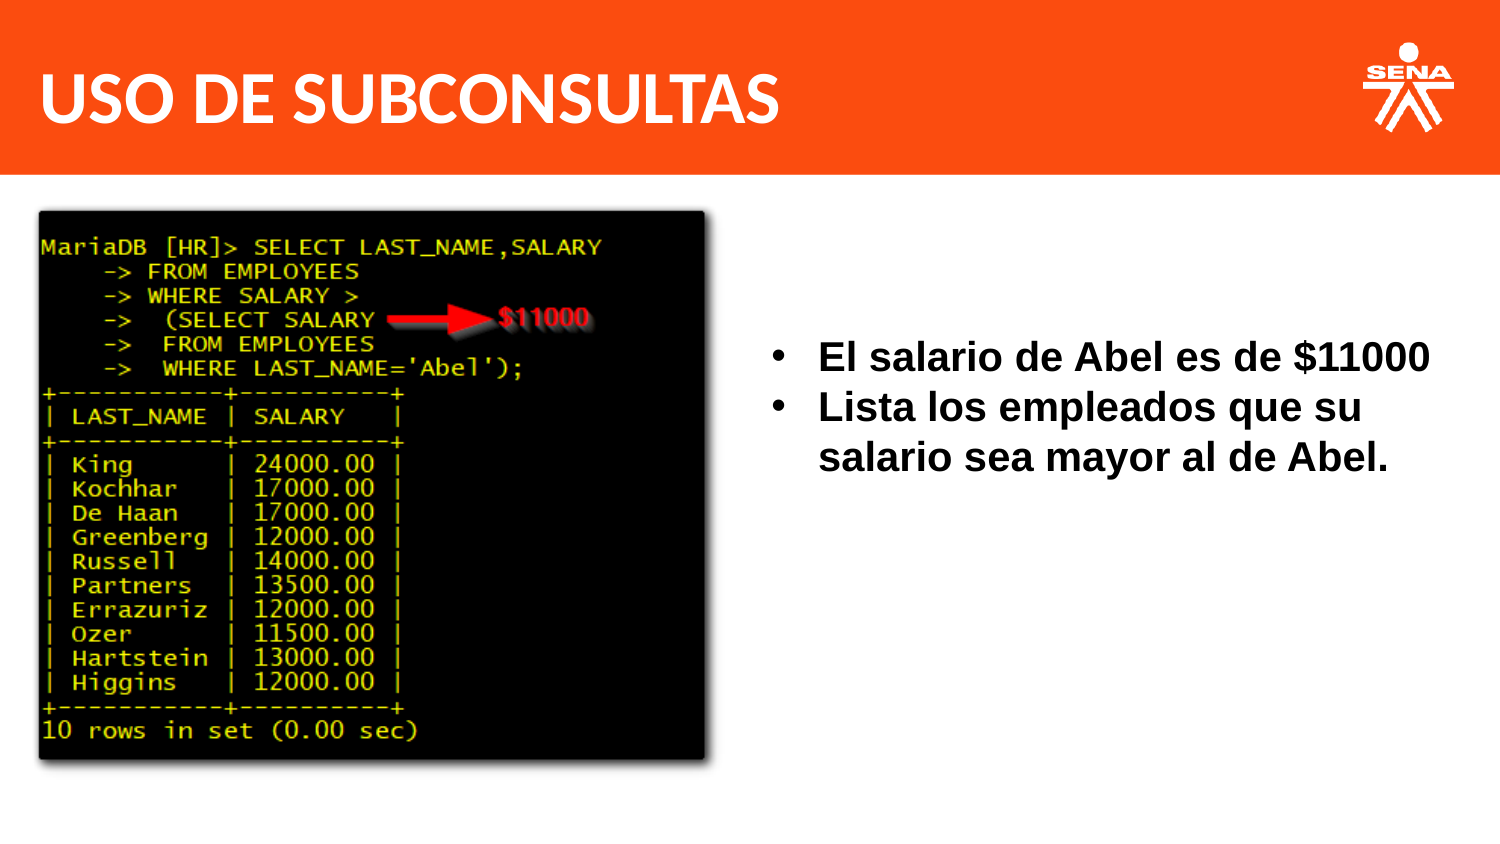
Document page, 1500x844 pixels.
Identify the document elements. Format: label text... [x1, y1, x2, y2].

picture [0, 0, 1500, 844]
text_box USO DE SUBCONSULTAS [24, 40, 1393, 147]
text_box El salario de Abel es de $11000 Lista los empleados que su salario sea mayor al de Abel. [756, 272, 1472, 664]
